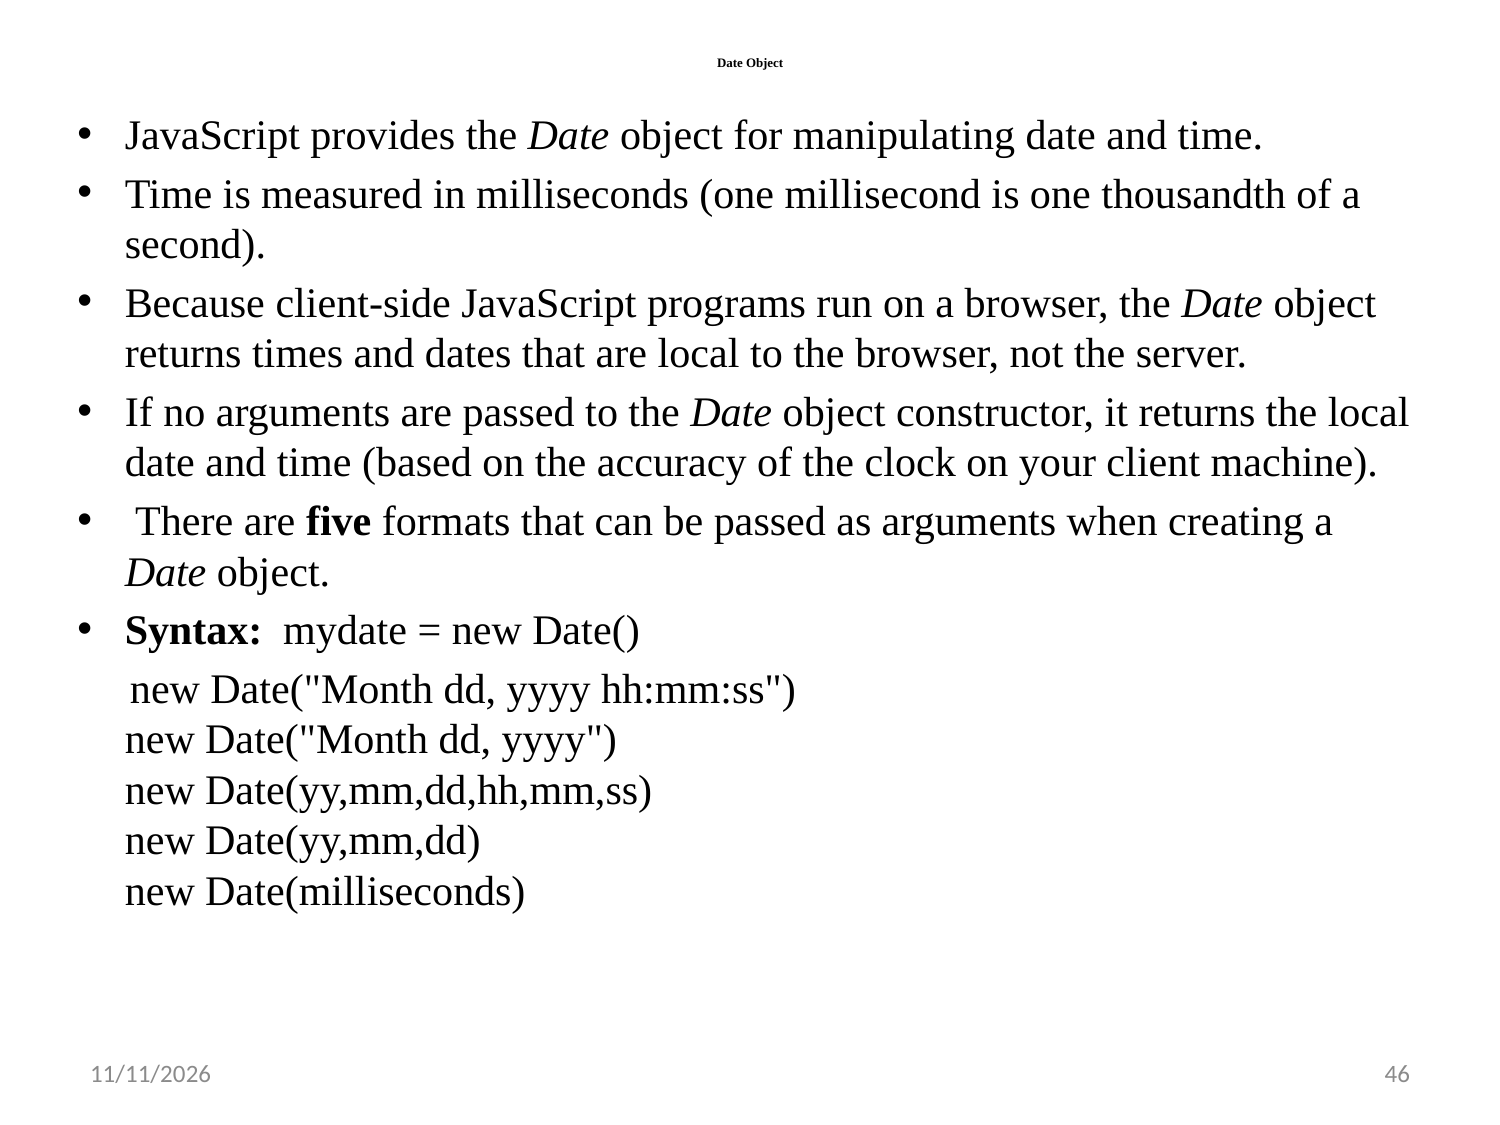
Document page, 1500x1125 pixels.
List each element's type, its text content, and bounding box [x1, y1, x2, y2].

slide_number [75, 1042, 425, 1103]
slide_number 46 [1074, 1042, 1425, 1103]
title Date Object [75, 24, 1425, 99]
list JavaScript provides the Date object for manipulating date and time. Time is measured in milliseconds (one millisecond is one thousandth of a second). Because client-side JavaScript programs run on a browser, the Date object returns times and dates that are local to the browser, not the server. If no arguments are passed to the Date object constructor, it returns the local date and time (based on the accuracy of the clock on your client machine). There are five formats that can be passed as arguments when creating a Date object. Syntax: mydate = new Date() new Date("Month dd, yyyy hh:mm:ss") new Date("Month dd, yyyy") new Date(yy,mm,dd,hh,mm,ss) new Date(yy,mm,dd) new Date(milliseconds) [62, 99, 1438, 1075]
